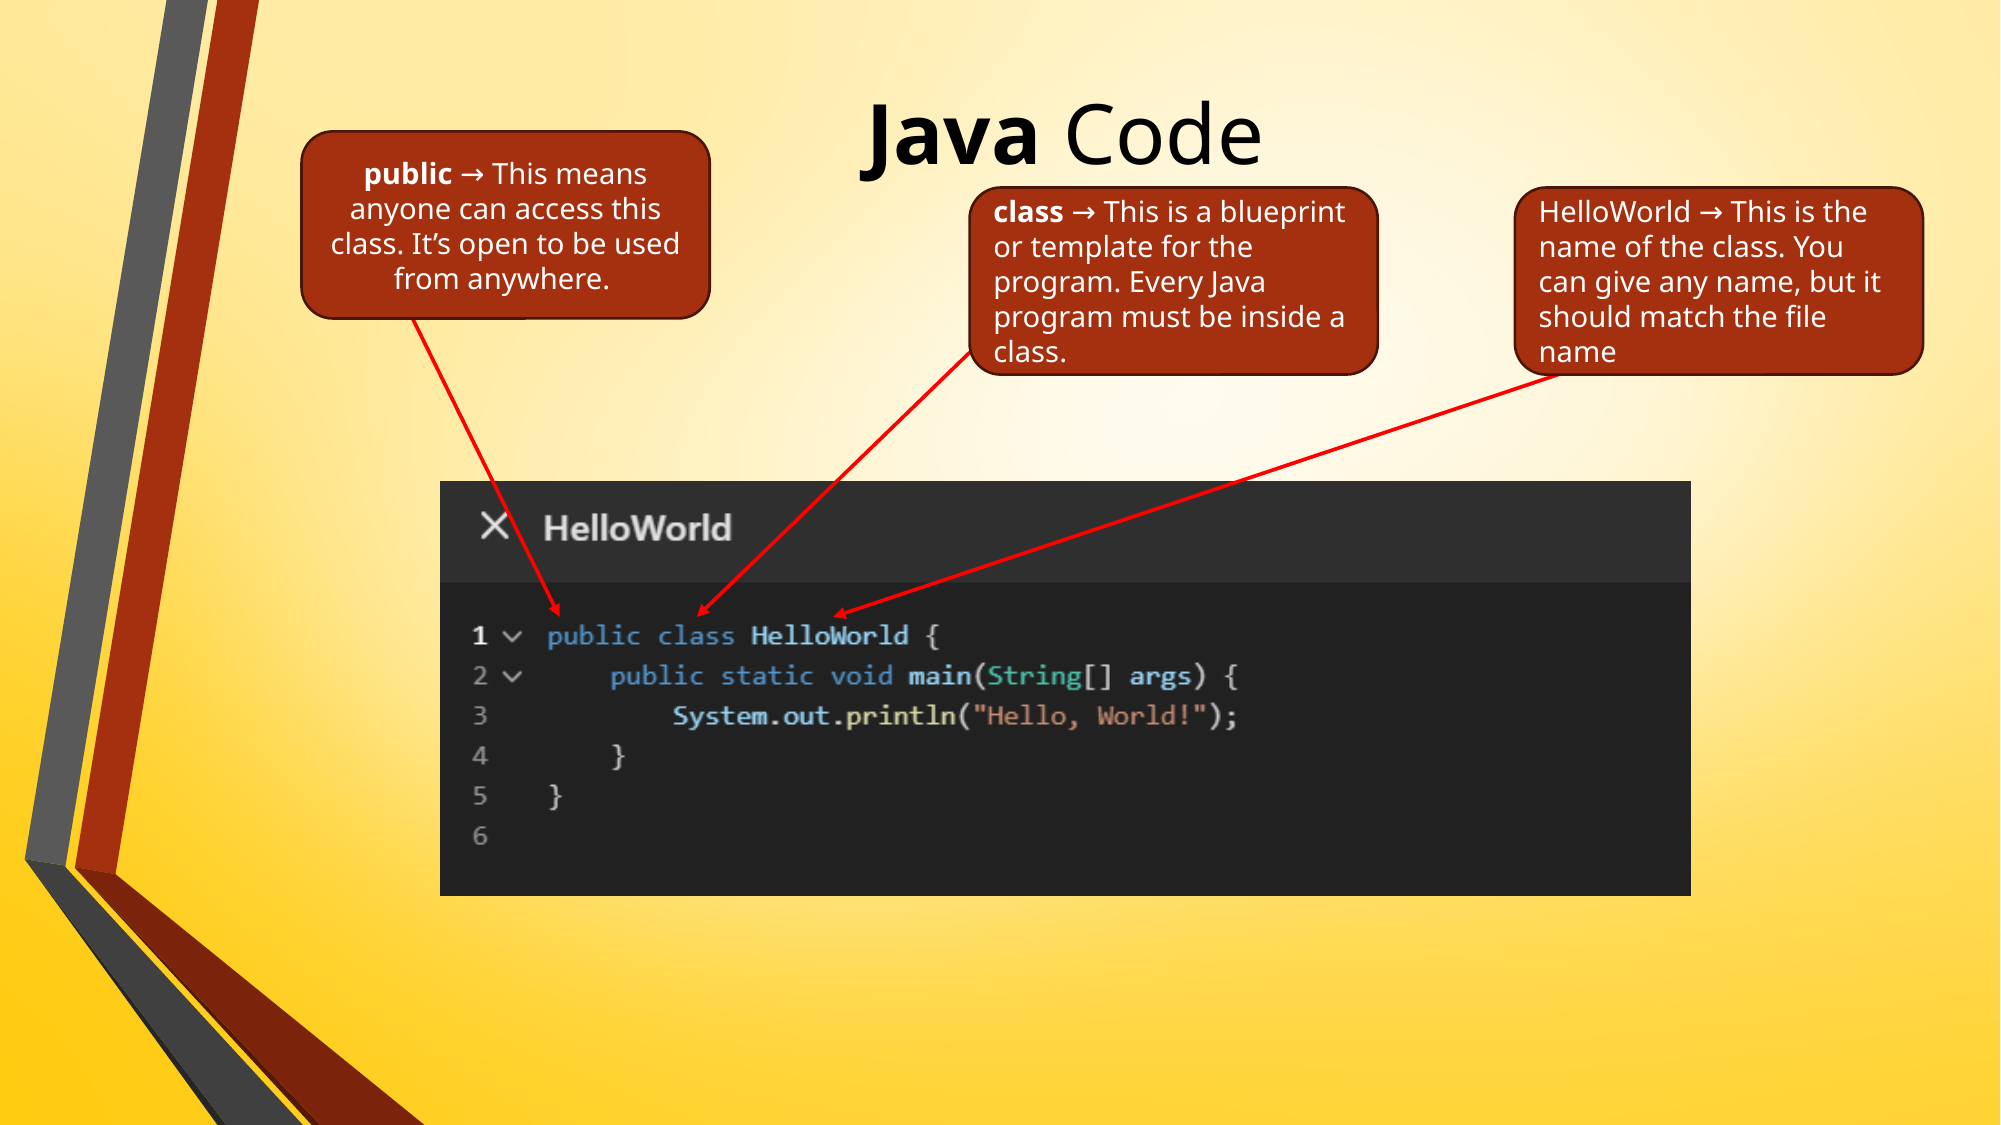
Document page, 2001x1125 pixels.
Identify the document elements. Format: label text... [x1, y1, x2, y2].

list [439, 481, 1691, 896]
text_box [381, 255, 560, 618]
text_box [696, 352, 970, 618]
text_box public → This means anyone can access this class. It’s open to be used from anywhere. [300, 130, 712, 320]
title Java Code [243, 47, 1887, 215]
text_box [832, 354, 1619, 618]
text_box HelloWorld → This is the name of the class. You can give any name, but it should match the file name [1513, 186, 1925, 376]
text_box class → This is a blueprint or template for the program. Every Java program must be inside a class. [968, 186, 1380, 354]
